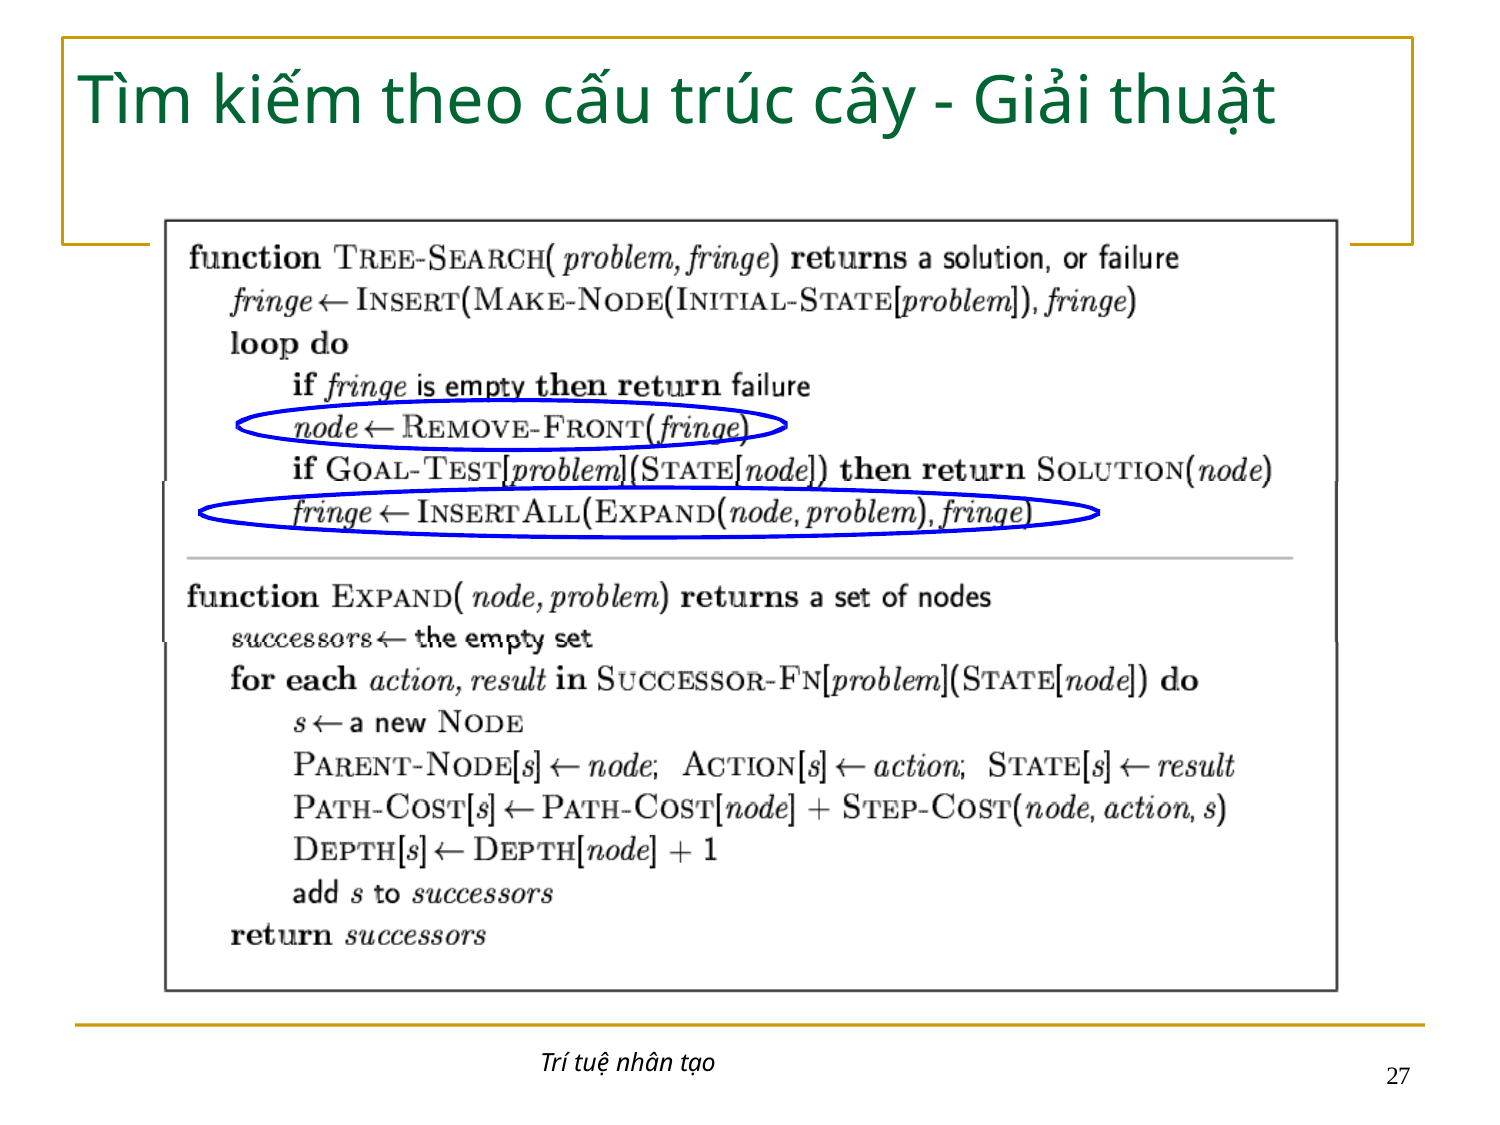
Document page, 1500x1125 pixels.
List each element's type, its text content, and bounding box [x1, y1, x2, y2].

footer Trí tuệ nhân tạo [537, 1043, 745, 1125]
slide_number 17 [1380, 1061, 1419, 1125]
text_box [149, 212, 1351, 1002]
title Tìm kiếm theo cấu trúc cây - Giải thuật [62, 37, 1413, 245]
text_box [74, 1023, 1425, 1027]
